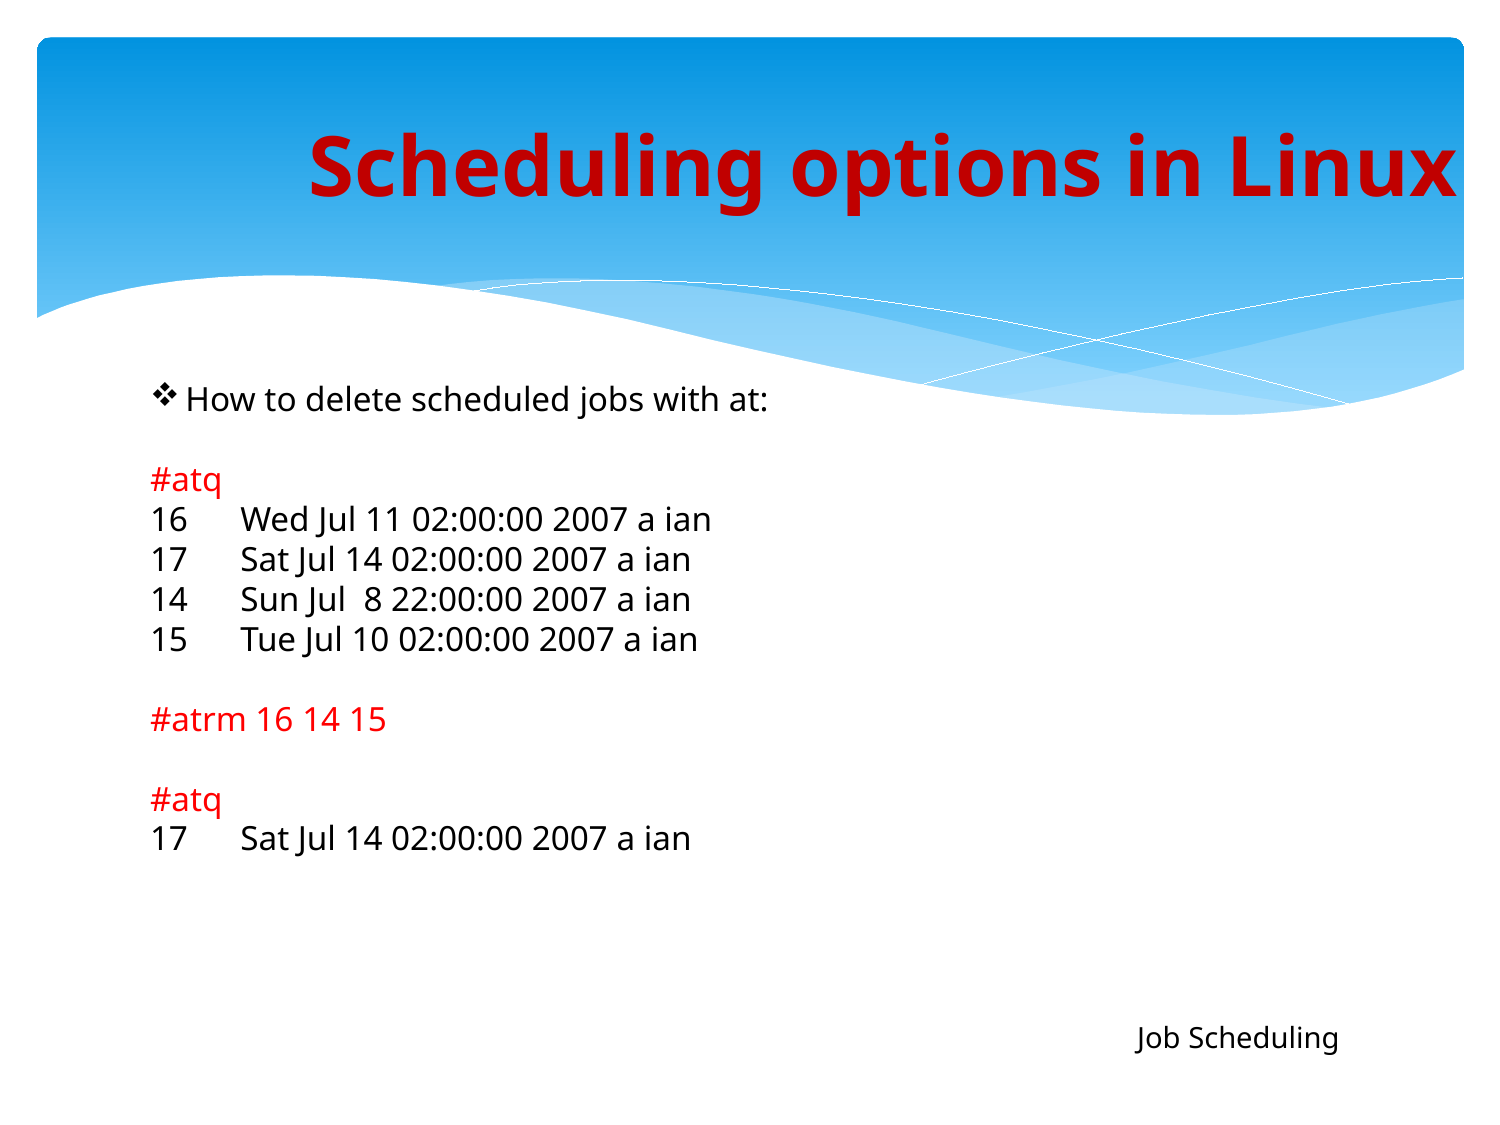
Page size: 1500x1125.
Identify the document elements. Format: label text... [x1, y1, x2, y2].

text_box Scheduling options in Linux [120, 74, 1500, 262]
text_box Job Scheduling [1122, 1012, 1478, 1073]
text_box How to delete scheduled jobs with at: #atq 16 Wed Jul 11 02:00:00 2007 a ian 17 Sat Jul 14 02:00:00 2007 a ian 14 Sun Jul 8 22:00:00 2007 a ian 15 Tue Jul 10 02:00:00 2007 a ian #atrm 16 14 15 #atq 17 Sat Jul 14 02:00:00 2007 a ian [150, 375, 1450, 1125]
text_box [149, 262, 1425, 1050]
